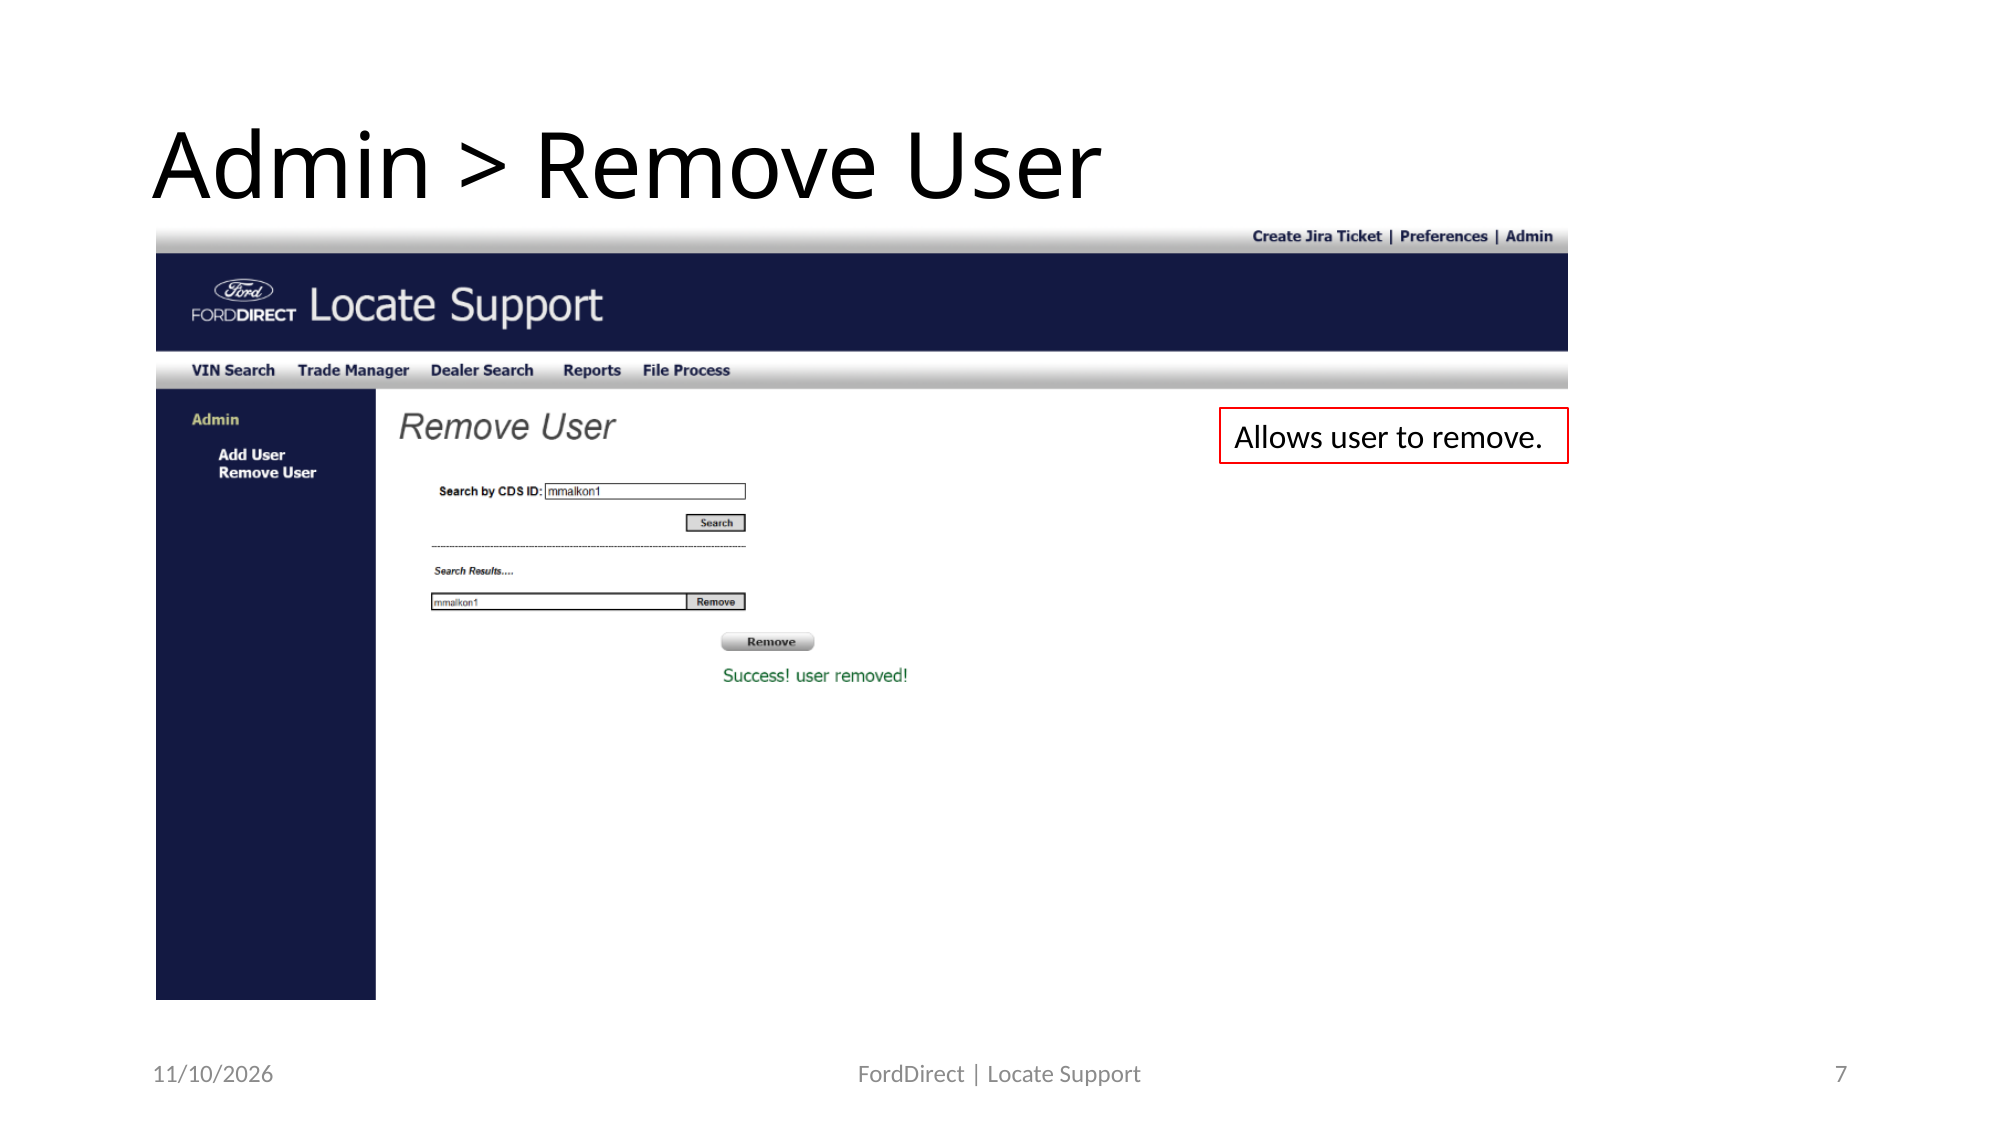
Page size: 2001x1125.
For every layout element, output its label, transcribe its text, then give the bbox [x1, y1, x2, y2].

slide_number 7 [1412, 1042, 1863, 1103]
picture [156, 218, 1568, 1000]
title Admin > Remove User [137, 59, 1863, 278]
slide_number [137, 1042, 588, 1103]
footer FordDirect | Locate Support [662, 1042, 1338, 1103]
